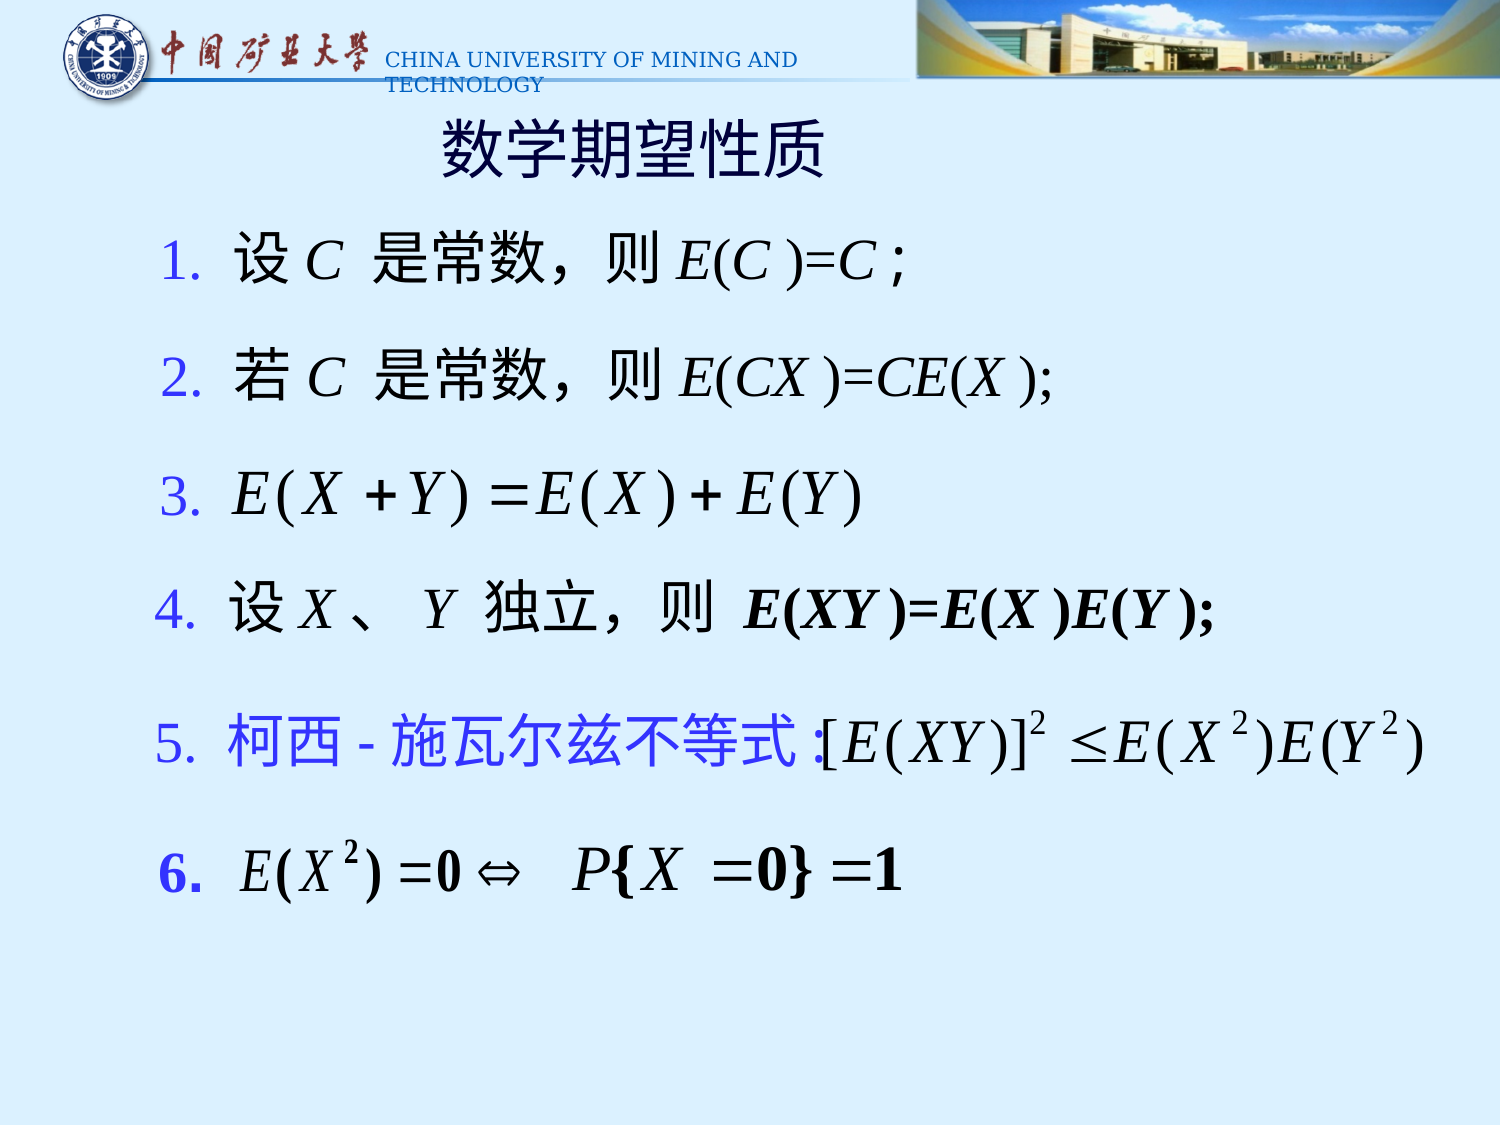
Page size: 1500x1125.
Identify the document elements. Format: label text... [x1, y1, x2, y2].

text_box 2. 若C 是常数，则E(CX )=CE(X ); [146, 330, 1209, 416]
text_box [143, 824, 538, 914]
text_box 3. [144, 450, 228, 535]
title 数学期望性质 [425, 101, 1075, 264]
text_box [227, 463, 866, 534]
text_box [560, 830, 916, 918]
text_box 4. 设X、Y 独立，则 E(XY )=E(X )E(Y ); [139, 562, 1244, 648]
text_box 1. 设C 是常数，则E(C )=C ; [144, 213, 1032, 299]
picture [59, 10, 160, 111]
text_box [820, 702, 1428, 781]
text_box 5. 柯西-施瓦尔兹不等式: [139, 696, 982, 782]
picture [918, 0, 1500, 77]
